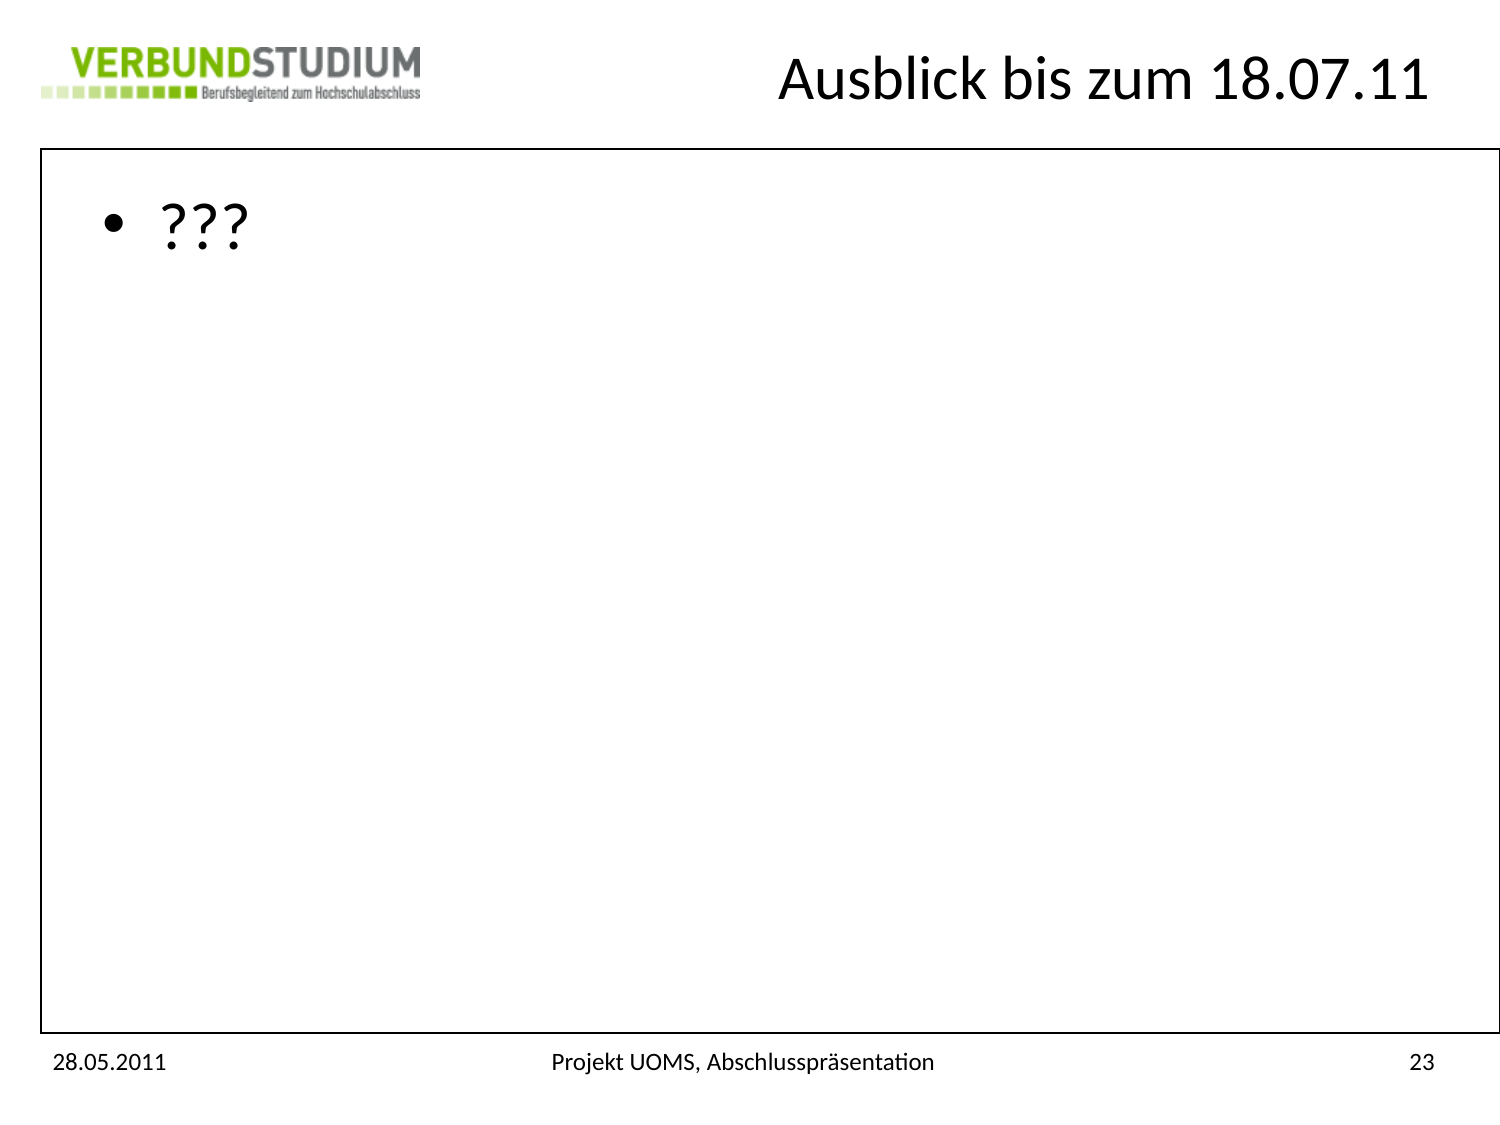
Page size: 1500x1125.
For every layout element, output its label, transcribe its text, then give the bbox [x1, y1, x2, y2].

list ??? [87, 174, 1451, 1013]
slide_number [37, 1037, 288, 1113]
title Ausblick bis zum 18.07.11 [462, 0, 1447, 151]
slide_number 23 [1201, 1037, 1451, 1113]
picture [41, 47, 420, 102]
footer Projekt UOMS, Abschlusspräsentation [288, 1037, 1201, 1113]
